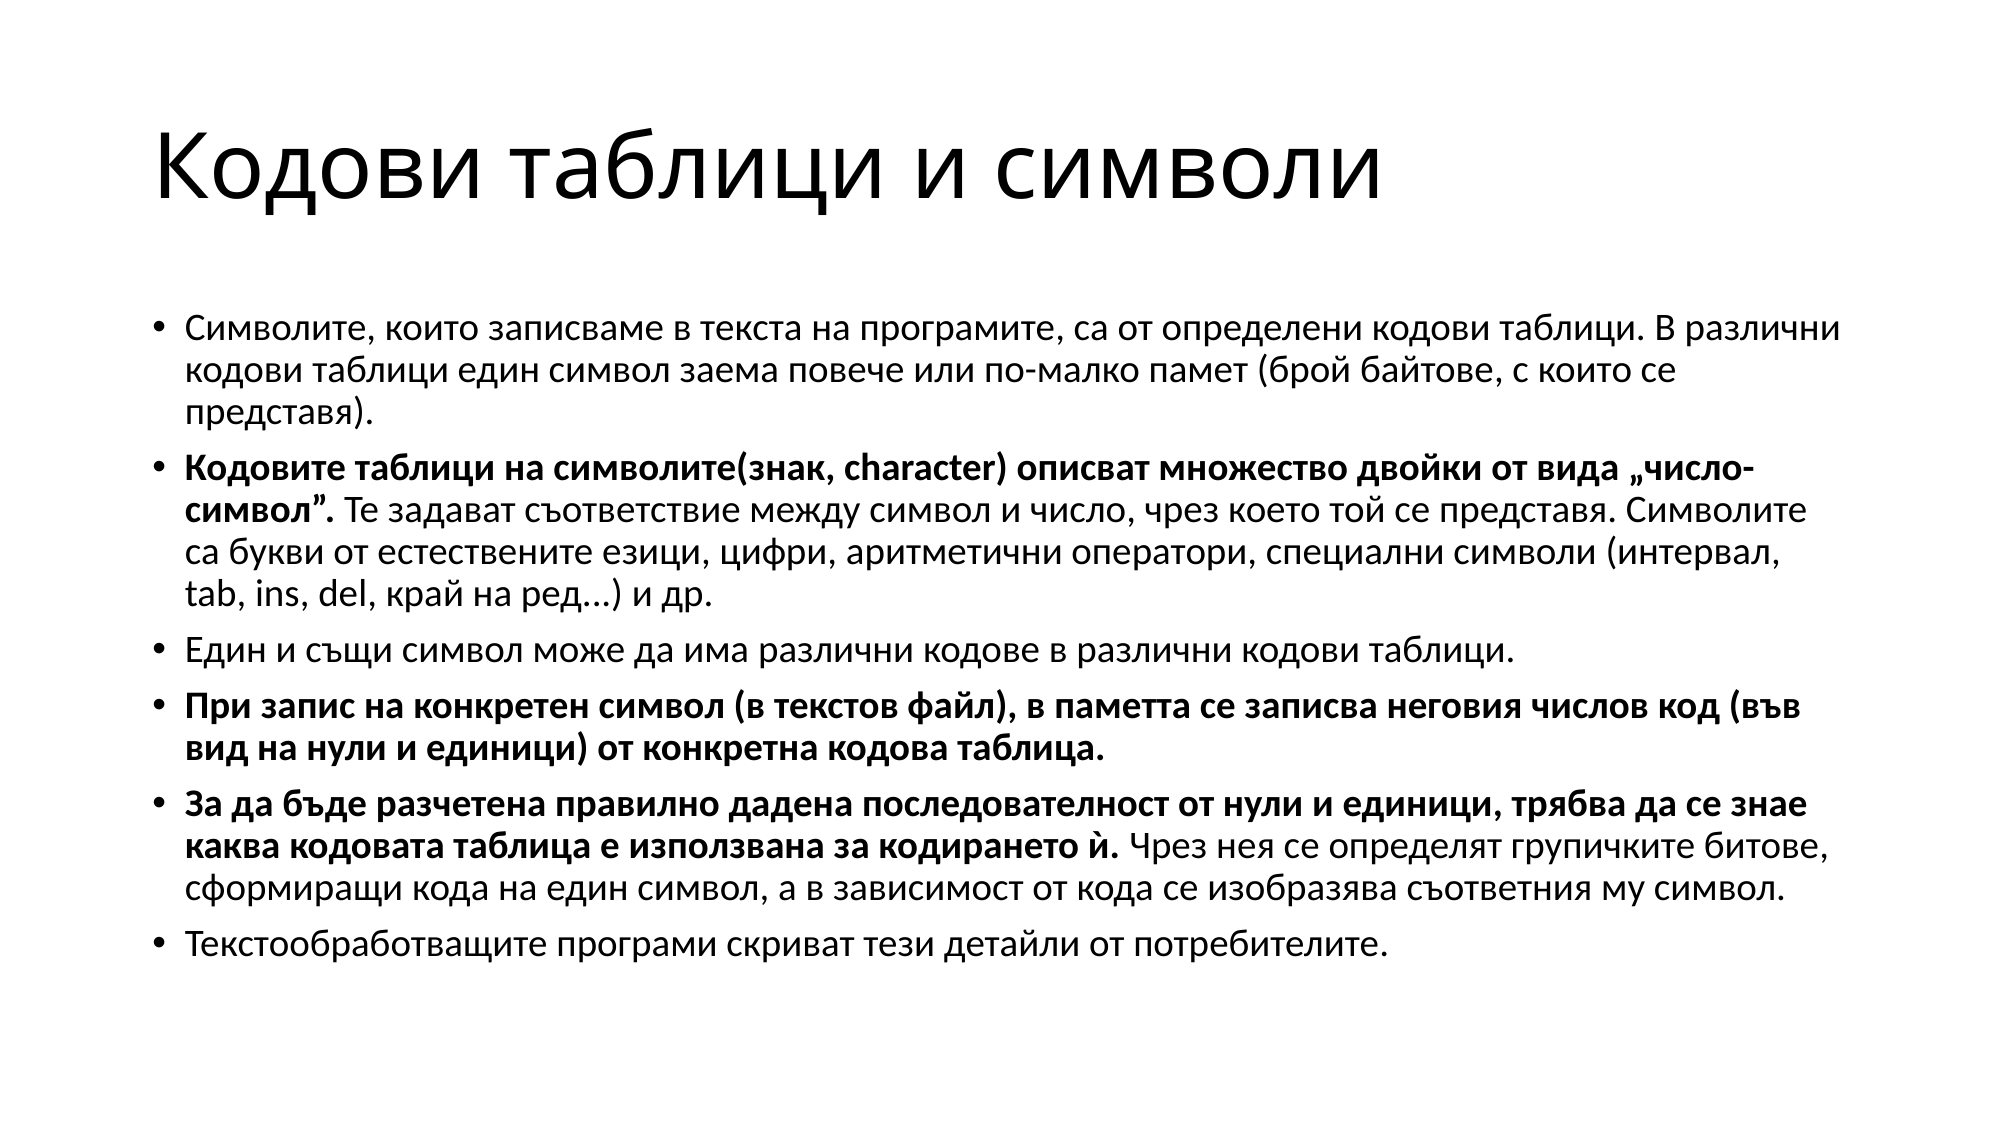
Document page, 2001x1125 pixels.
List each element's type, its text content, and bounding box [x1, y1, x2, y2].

title Кодови таблици и символи [137, 59, 1863, 278]
list Символите, които записваме в текста на програмите, са от определени кодови таблици. В различни кодови таблици един символ заема повече или по-малко памет (брой байтове, с които се представя). Кодовите таблици на символите(знак, character) описват множество двойки от вида „число-символ”. Те задават съответствие между символ и число, чрез което той се представя. Символите са букви от естествените езици, цифри, аритметични оператори, специални символи (интервал, tab, ins, del, край на ред...) и др. Един и същи символ може да има различни кодове в различни кодови таблици. При запис на конкретен символ (в текстов файл), в паметта се записва неговия числов код (във вид на нули и единици) от конкретна кодова таблица. За да бъде разчетена правилно дадена последователност от нули и единици, трябва да се знае каква кодовата таблица е използвана за кодирането ѝ. Чрез нея се определят групичките битове, сформиращи кода на един символ, а в зависимост от кода се изобразява съответния му символ. Текстообработващите програми скриват тези детайли от потребителите. [137, 299, 1863, 1014]
